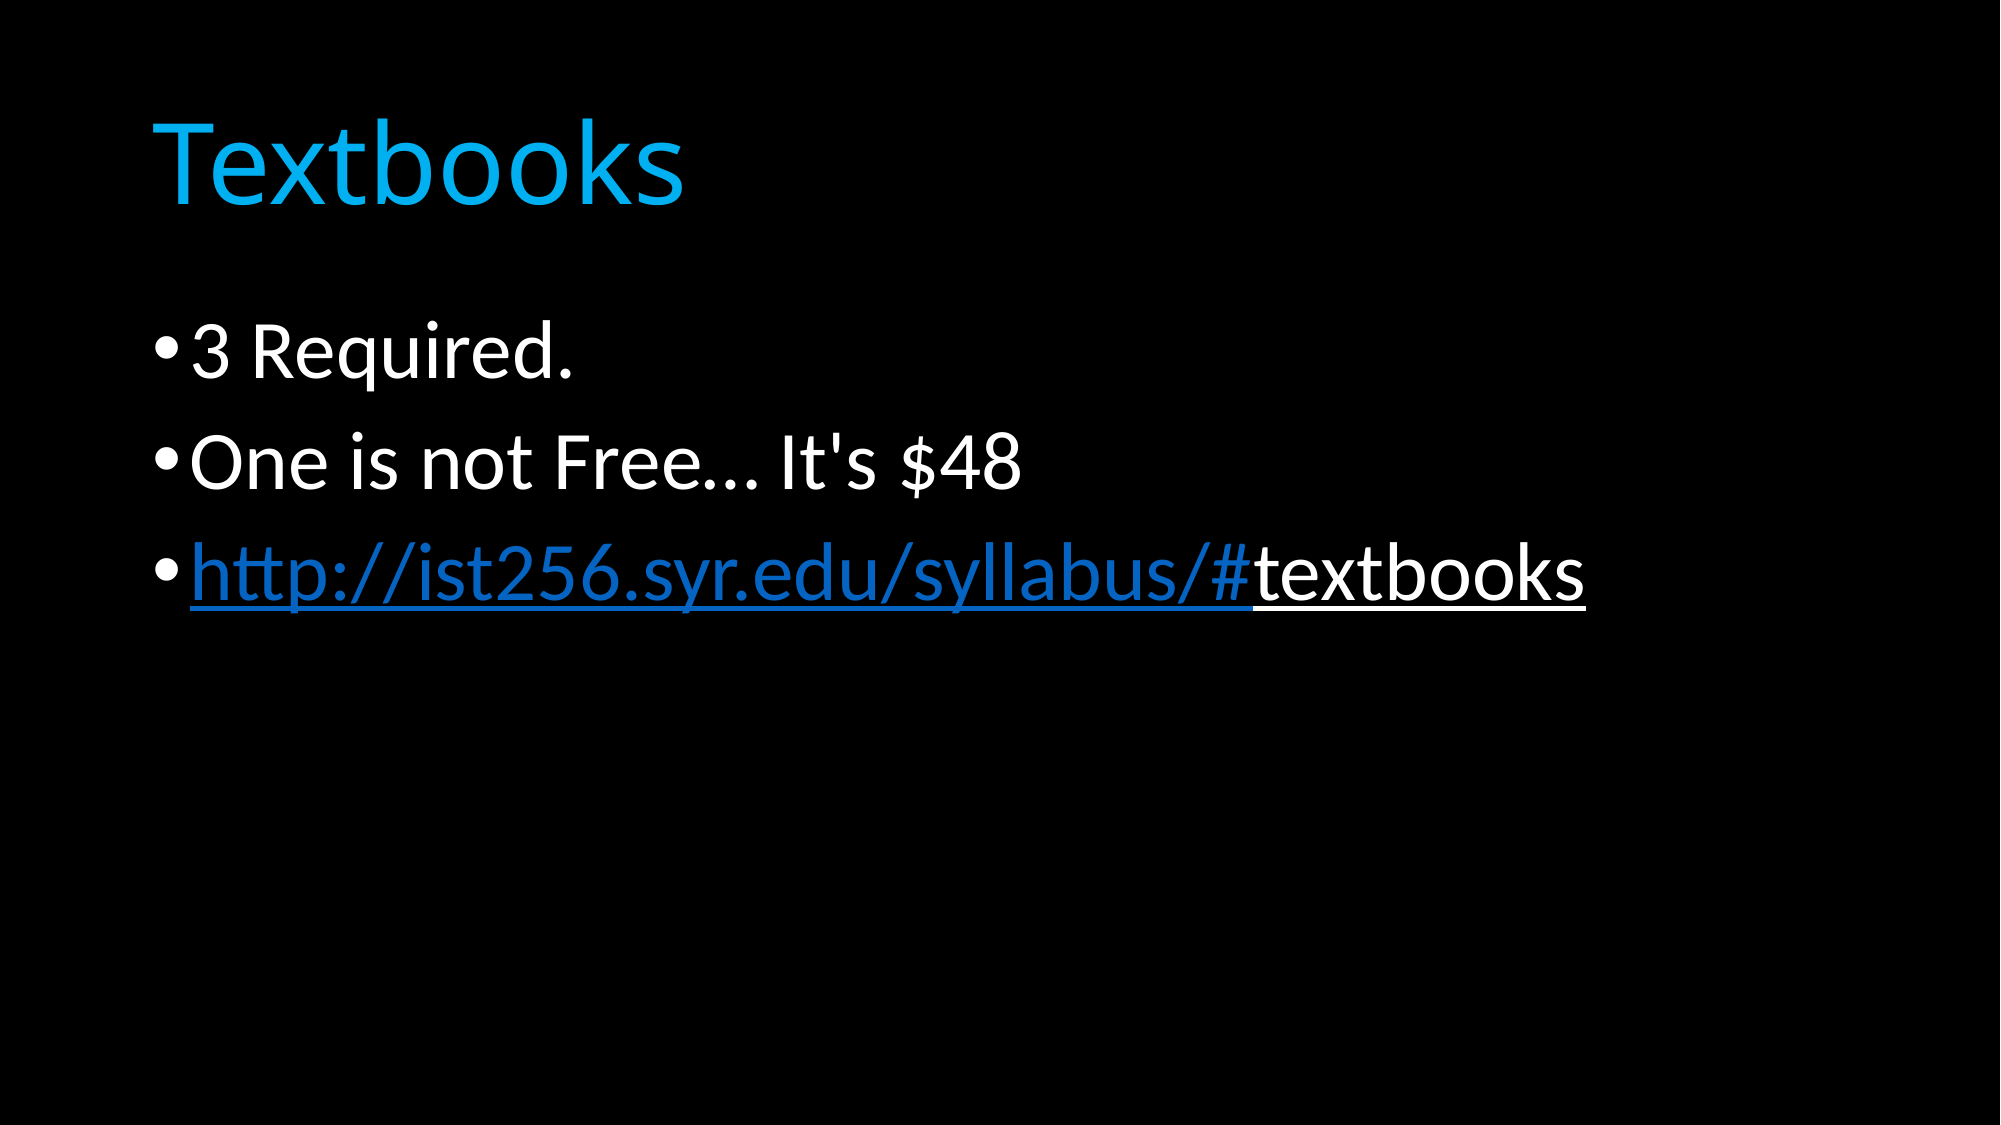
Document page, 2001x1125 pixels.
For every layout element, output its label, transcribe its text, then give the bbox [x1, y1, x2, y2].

title Textbooks [137, 59, 1863, 278]
list 3 Required. One is not Free… It's $48 http://ist256.syr.edu/syllabus/#textbooks [137, 299, 1863, 1014]
